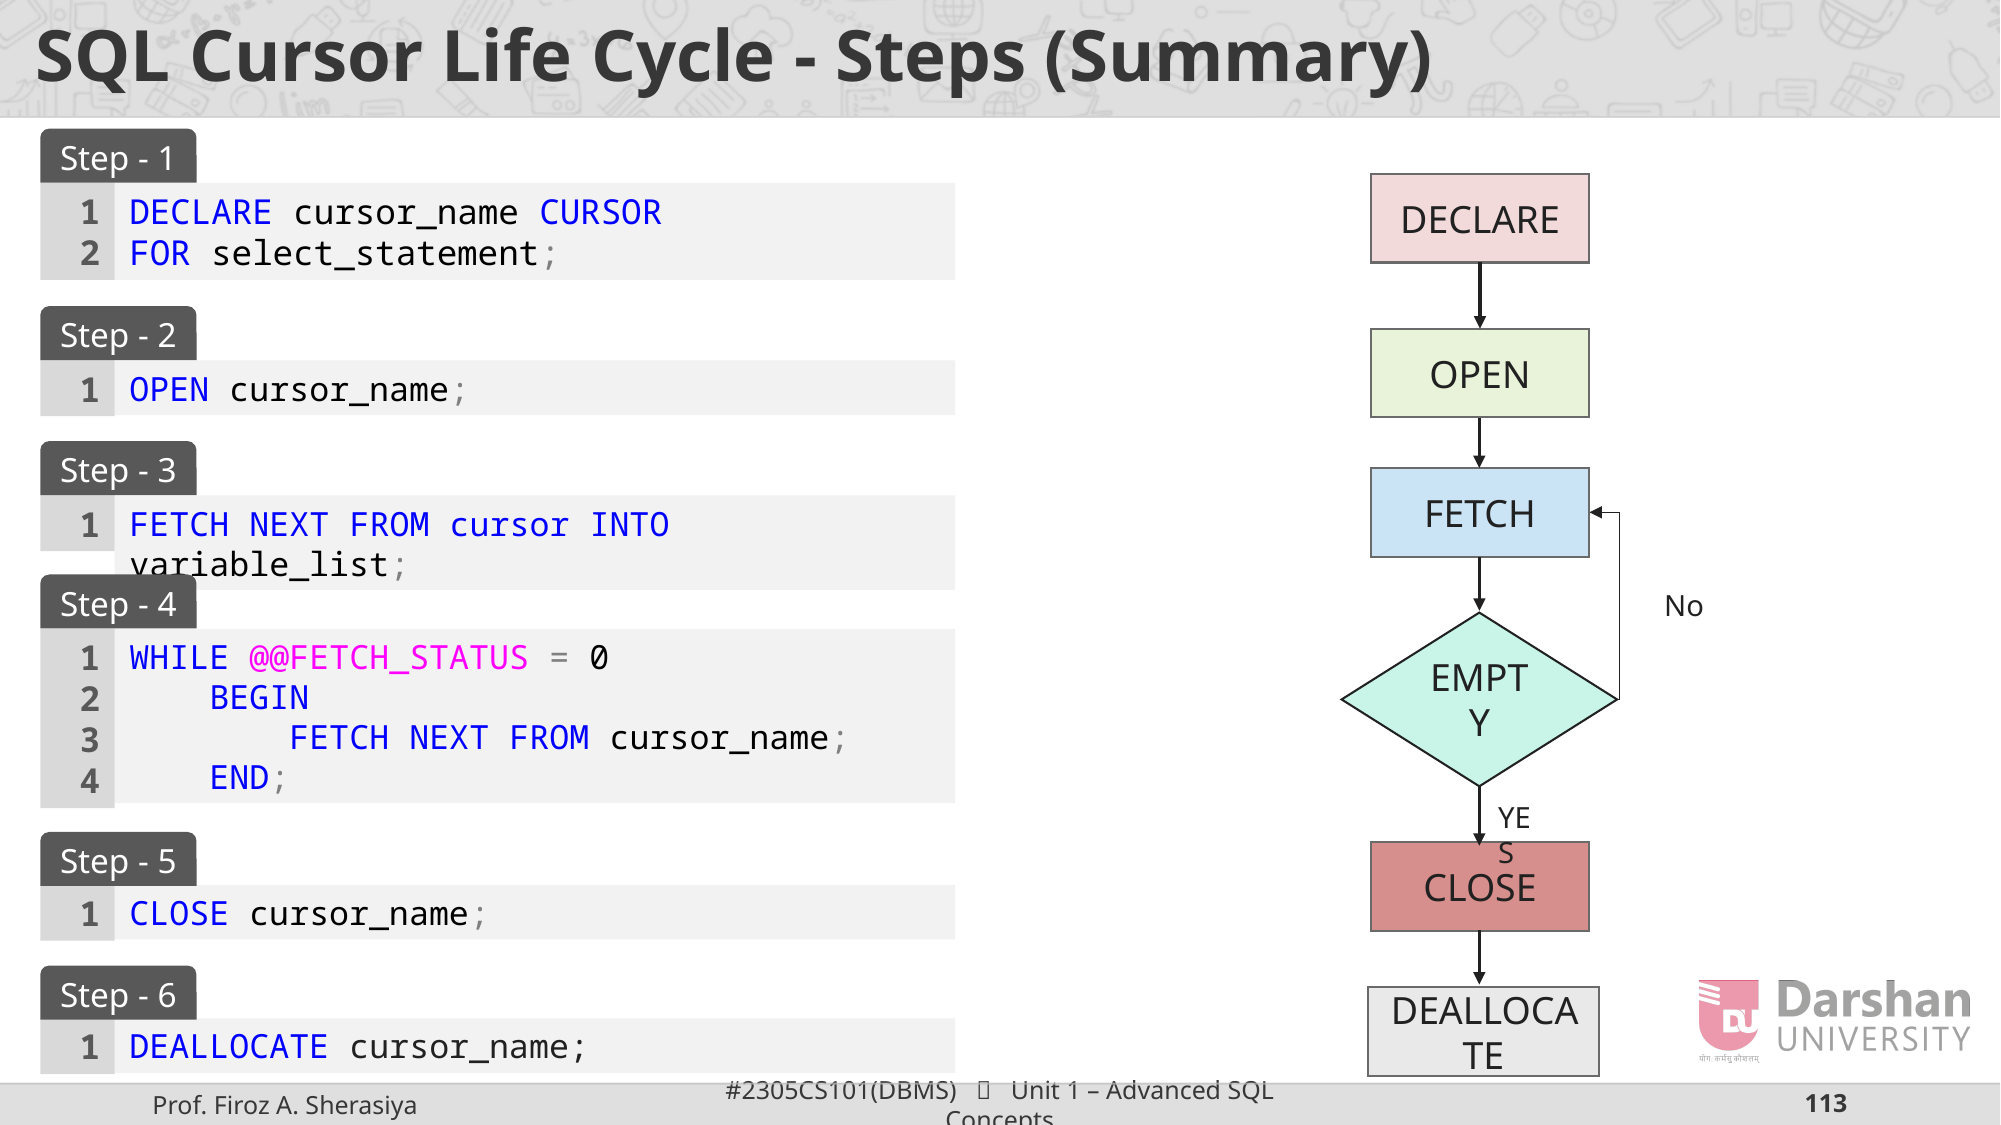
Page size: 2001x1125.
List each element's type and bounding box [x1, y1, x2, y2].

text_box [1699, 980, 1970, 1063]
title [0, 0, 2000, 117]
text_box [1649, 579, 1728, 630]
text_box [1367, 986, 1600, 1077]
text_box [1339, 173, 1619, 985]
text_box [39, 440, 956, 809]
text_box [39, 830, 956, 941]
text_box [39, 127, 956, 280]
text_box [39, 964, 956, 1075]
text_box [39, 305, 956, 417]
